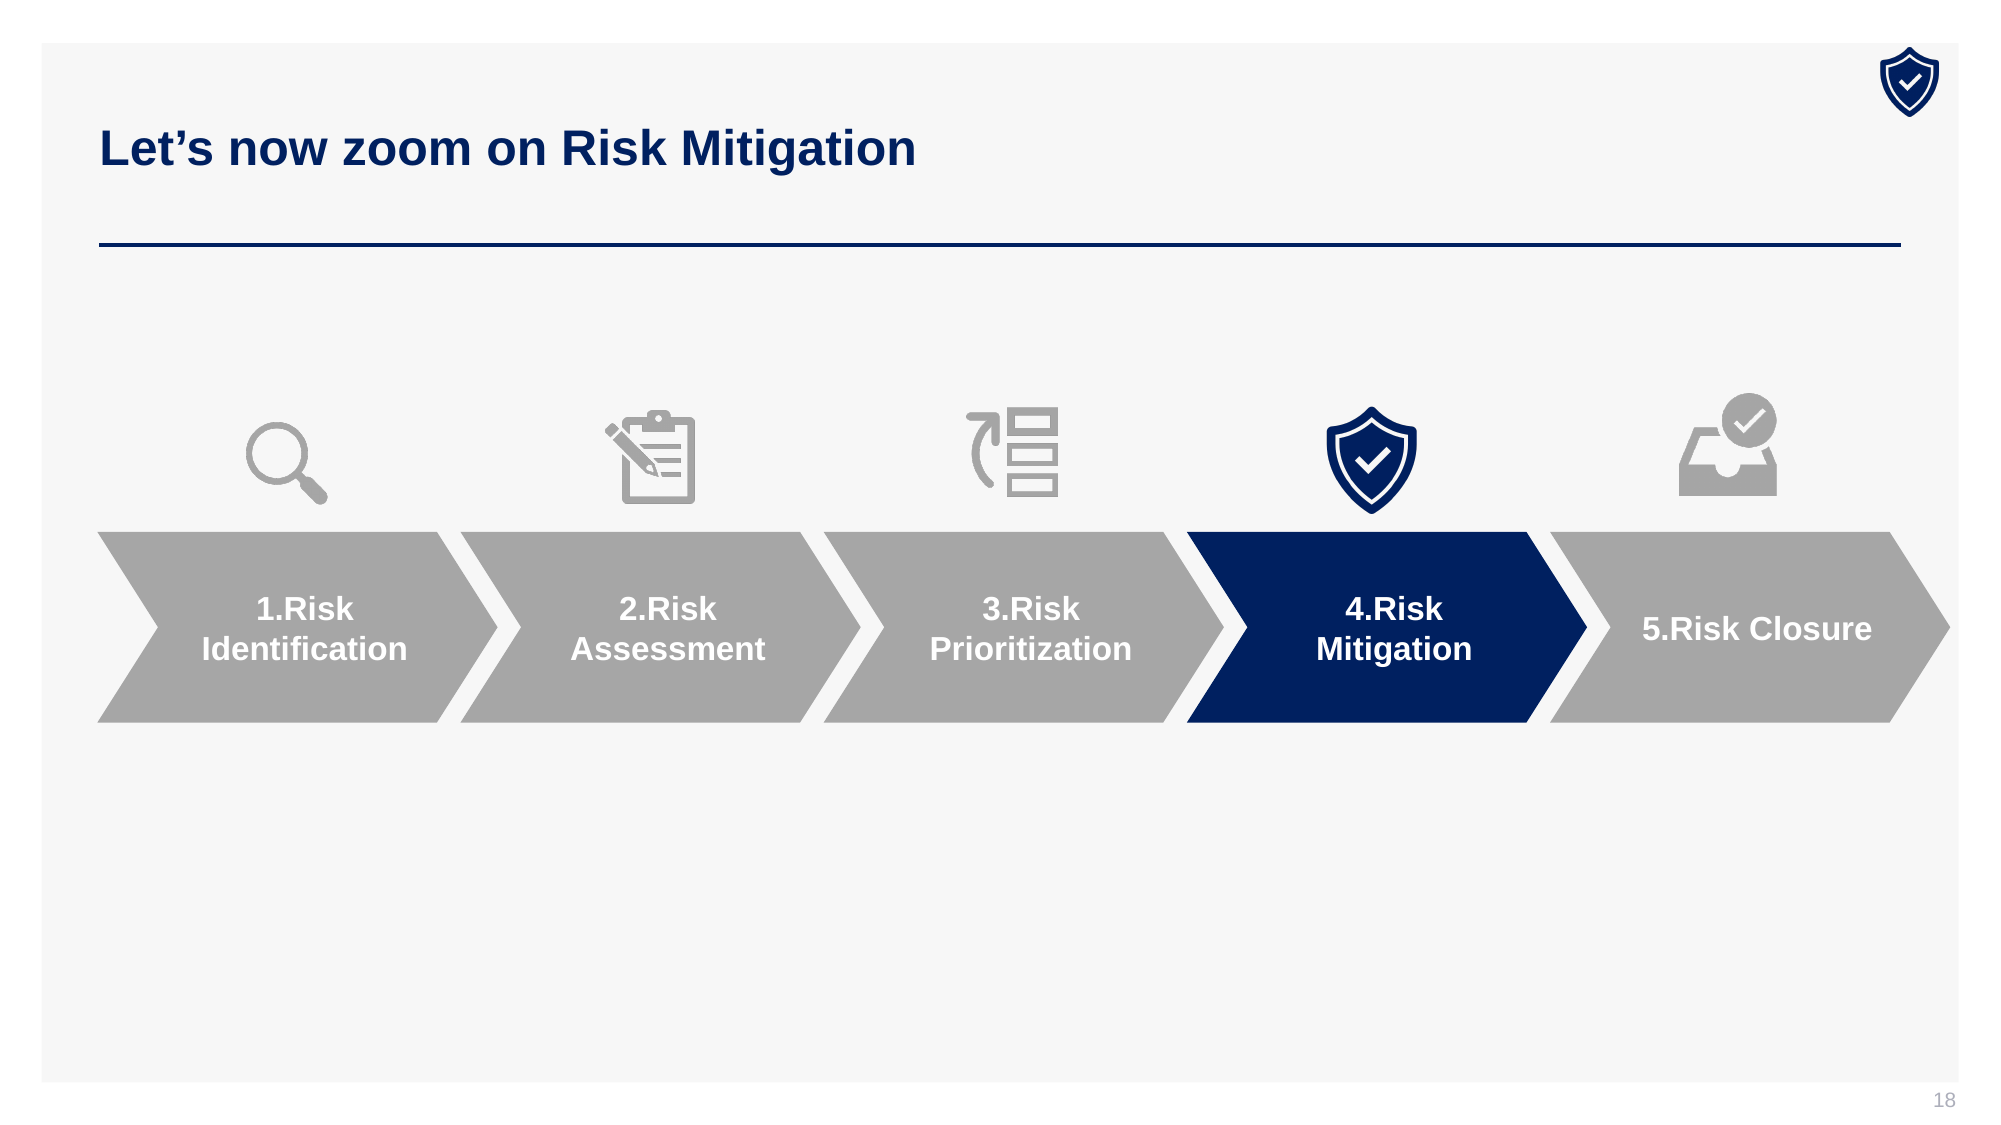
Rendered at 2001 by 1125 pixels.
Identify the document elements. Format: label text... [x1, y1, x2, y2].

picture [1659, 376, 1796, 513]
text_box 5.Risk Closure [1550, 531, 1951, 723]
text_box 1.Risk Identification [97, 531, 498, 723]
picture [236, 413, 336, 513]
title Let’s now zoom on Risk Mitigation [84, 59, 1901, 239]
slide_number 18 [1506, 1088, 1957, 1119]
picture [1867, 40, 1951, 123]
picture [951, 391, 1073, 513]
text_box 3.Risk Prioritization [823, 531, 1224, 723]
picture [599, 401, 711, 513]
text_box 2.Risk Assessment [460, 531, 861, 723]
text_box 4.Risk Mitigation [1186, 531, 1588, 723]
picture [1308, 396, 1435, 523]
